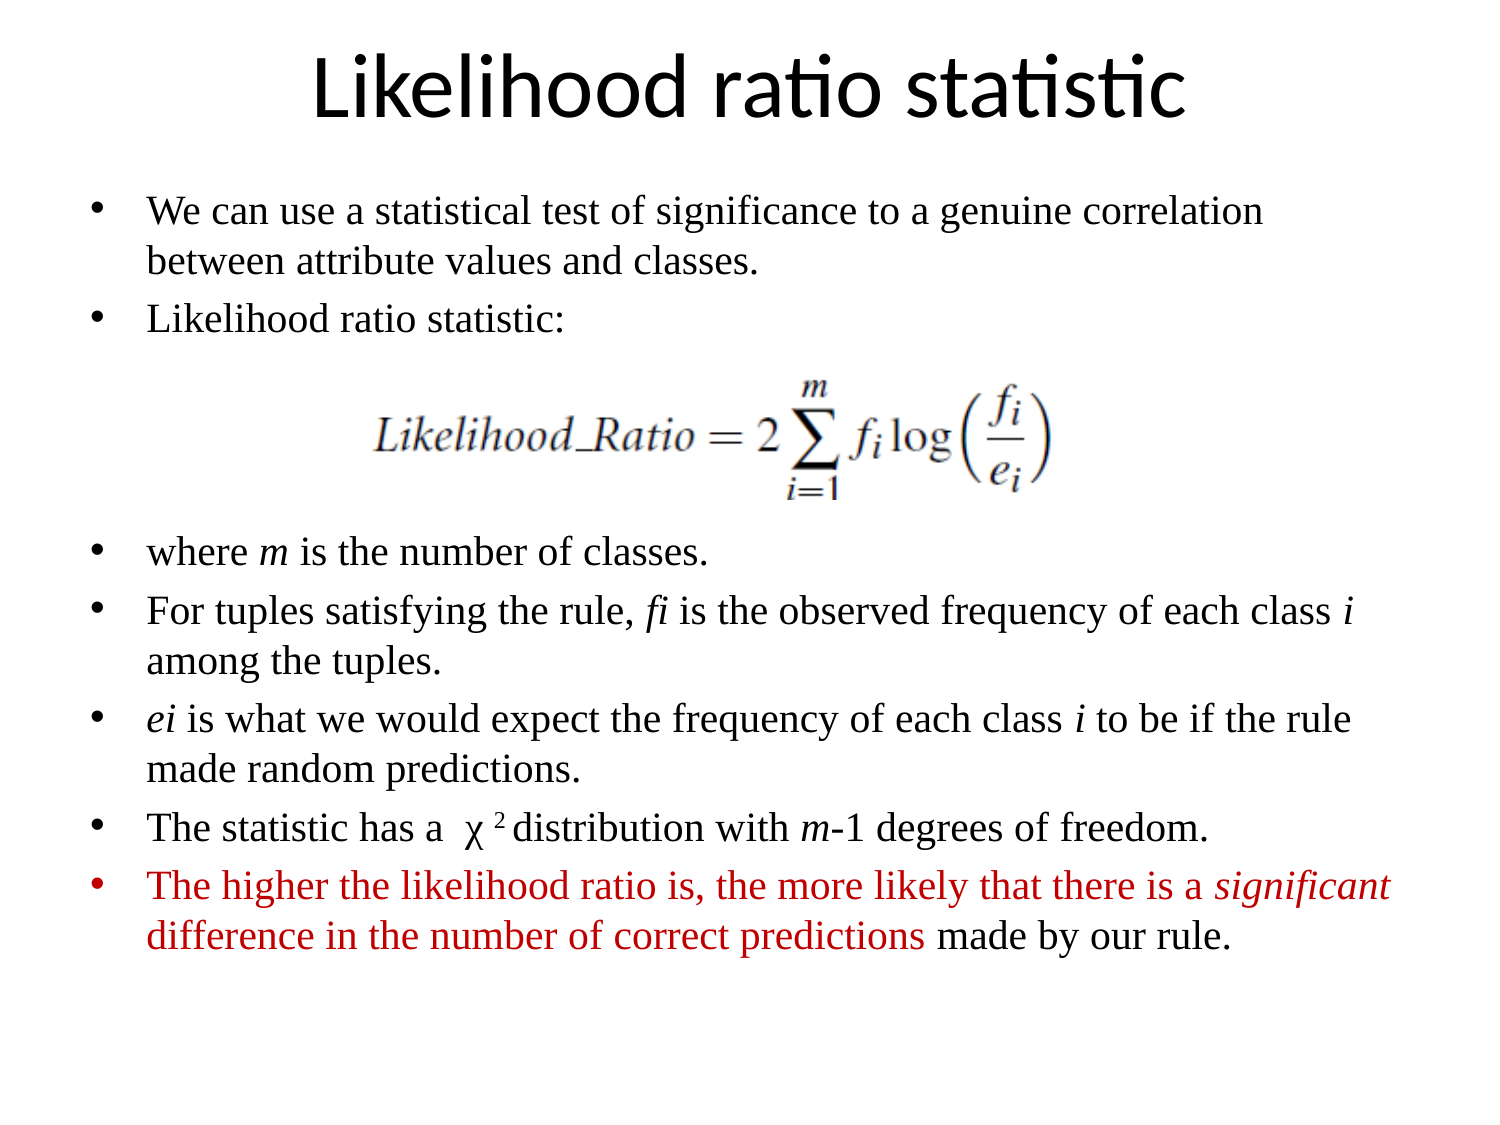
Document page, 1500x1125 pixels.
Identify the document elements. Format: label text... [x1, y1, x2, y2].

picture [362, 362, 1060, 501]
list We can use a statistical test of significance to a genuine correlation between attribute values and classes. Likelihood ratio statistic: where m is the number of classes. For tuples satisfying the rule, fi is the observed frequency of each class i among the tuples. ei is what we would expect the frequency of each class i to be if the rule made random predictions. The statistic has a χ 2 distribution with m-1 degrees of freedom. The higher the likelihood ratio is, the more likely that there is a significant difference in the number of correct predictions made by our rule. [75, 174, 1425, 1005]
title Likelihood ratio statistic [75, 0, 1425, 174]
